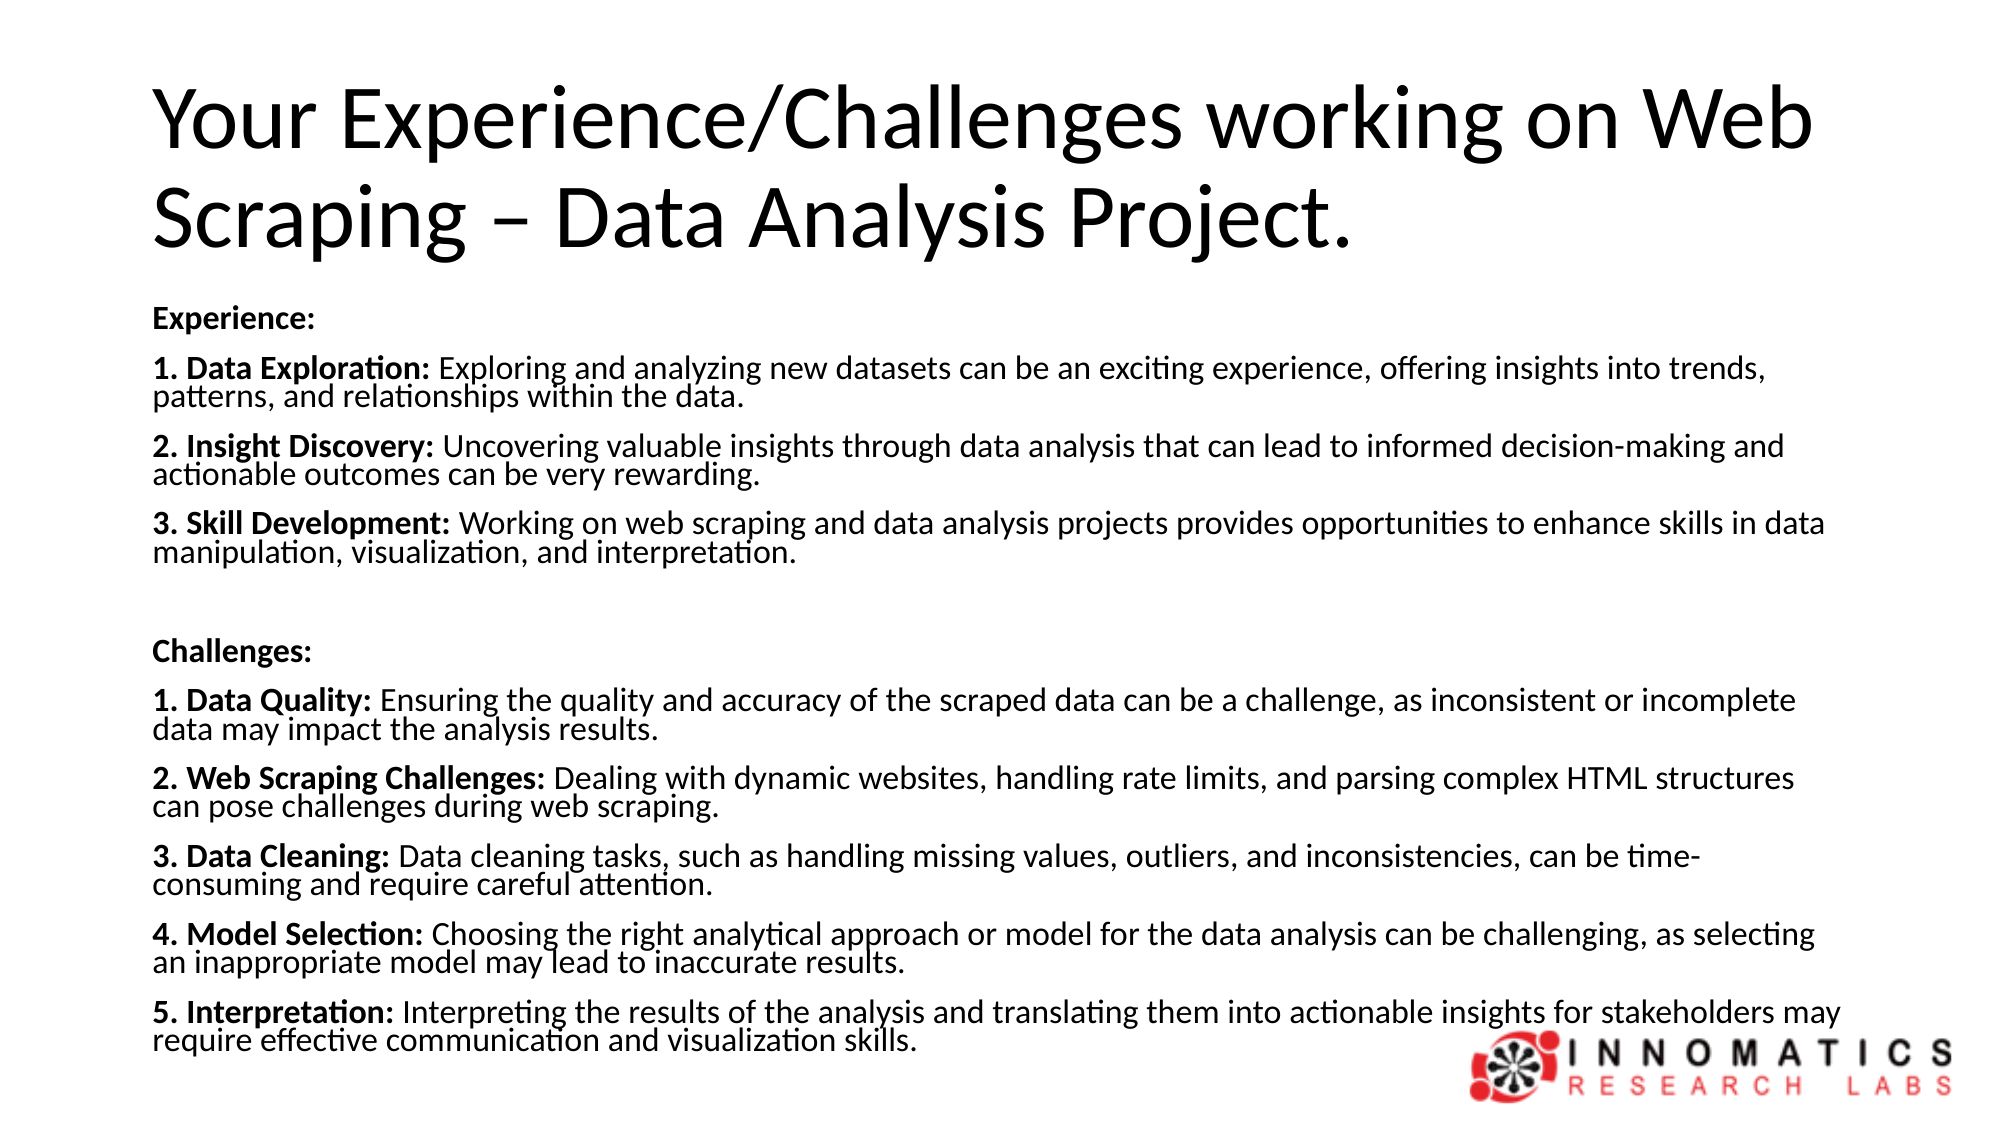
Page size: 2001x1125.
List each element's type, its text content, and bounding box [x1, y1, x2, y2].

title Your Experience/Challenges working on Web Scraping – Data Analysis Project. [137, 59, 1863, 278]
list Experience: 1. Data Exploration: Exploring and analyzing new datasets can be an exciting experience, offering insights into trends, patterns, and relationships within the data. 2. Insight Discovery: Uncovering valuable insights through data analysis that can lead to informed decision-making and actionable outcomes can be very rewarding. 3. Skill Development: Working on web scraping and data analysis projects provides opportunities to enhance skills in data manipulation, visualization, and interpretation. Challenges: 1. Data Quality: Ensuring the quality and accuracy of the scraped data can be a challenge, as inconsistent or incomplete data may impact the analysis results. 2. Web Scraping Challenges: Dealing with dynamic websites, handling rate limits, and parsing complex HTML structures can pose challenges during web scraping. 3. Data Cleaning: Data cleaning tasks, such as handling missing values, outliers, and inconsistencies, can be time-consuming and require careful attention. 4. Model Selection: Choosing the right analytical approach or model for the data analysis can be challenging, as selecting an inappropriate model may lead to inaccurate results. 5. Interpretation: Interpreting the results of the analysis and translating them into actionable insights for stakeholders may require effective communication and visualization skills. [137, 299, 1863, 1014]
picture [1445, 1014, 1975, 1125]
